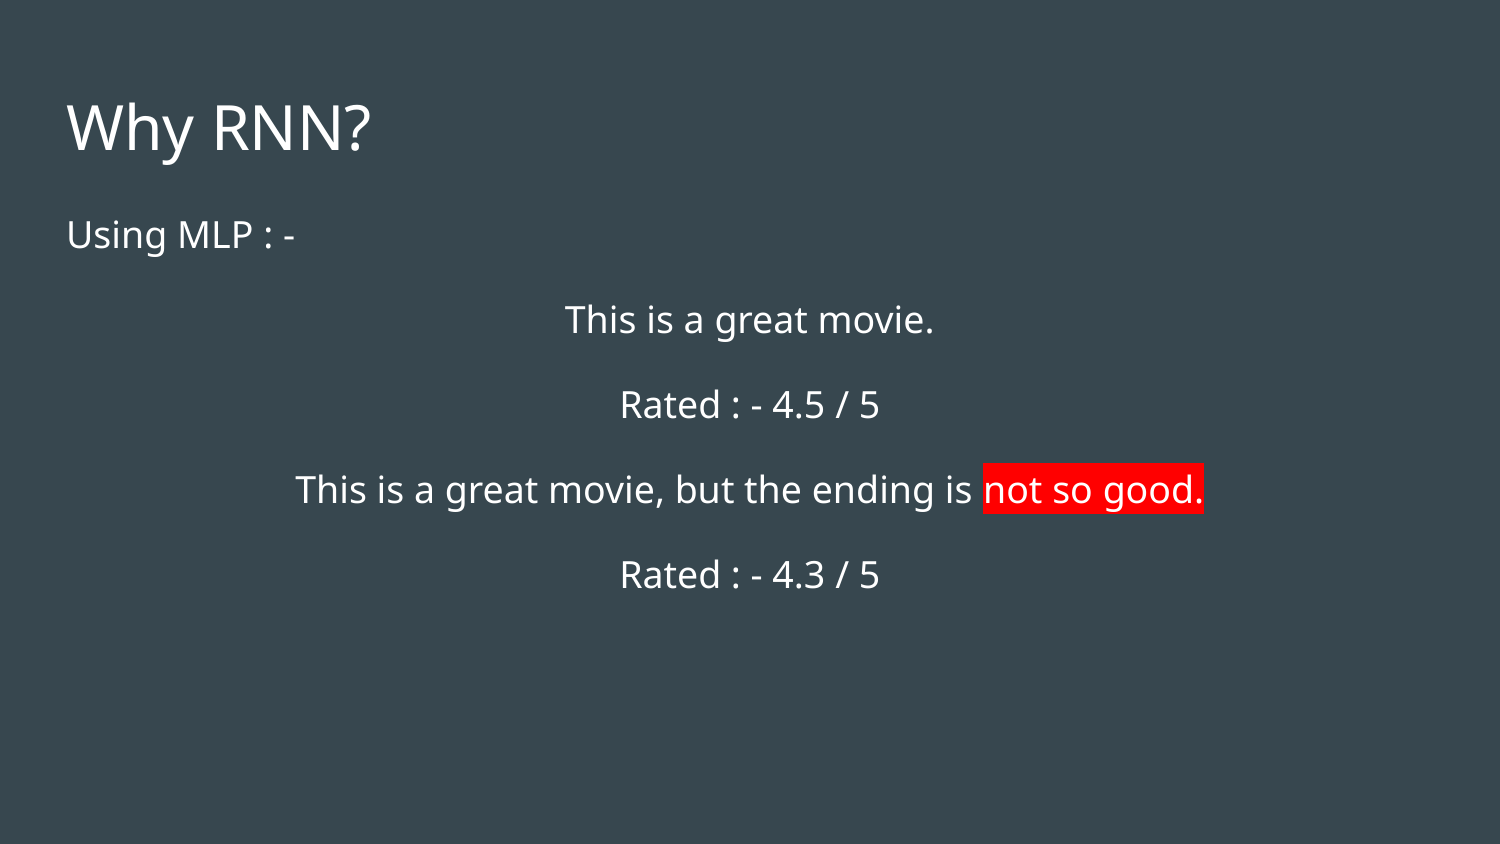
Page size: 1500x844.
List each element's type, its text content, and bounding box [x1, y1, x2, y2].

list Using MLP : - This is a great movie. Rated : - 4.5 / 5 This is a great movie, but the ending is not so good. Rated : - 4.3 / 5 [51, 189, 1449, 750]
title Why RNN? [51, 72, 1449, 167]
